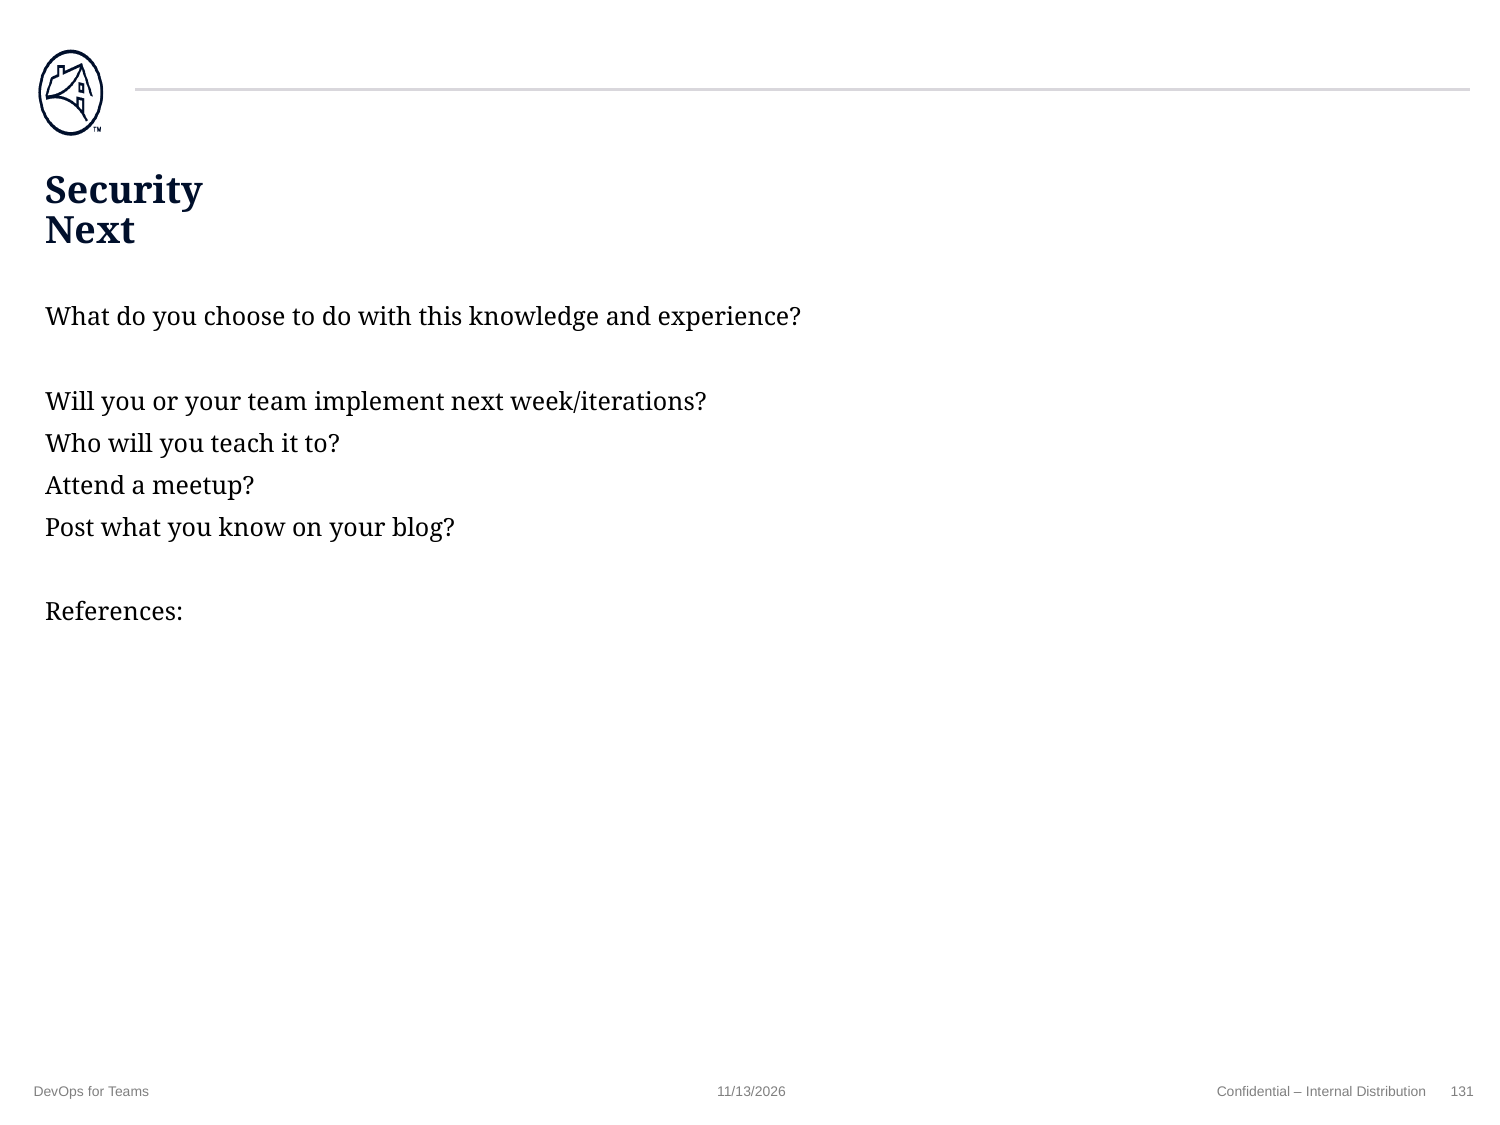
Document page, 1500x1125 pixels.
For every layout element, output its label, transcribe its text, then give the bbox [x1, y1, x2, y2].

title Security Next [45, 163, 1464, 285]
picture [10, 12, 122, 140]
list What do you choose to do with this knowledge and experience? Will you or your team implement next week/iterations? Who will you teach it to? Attend a meetup? Post what you know on your blog? References: [45, 296, 1465, 1038]
footer DevOps for Teams [18, 1074, 526, 1108]
